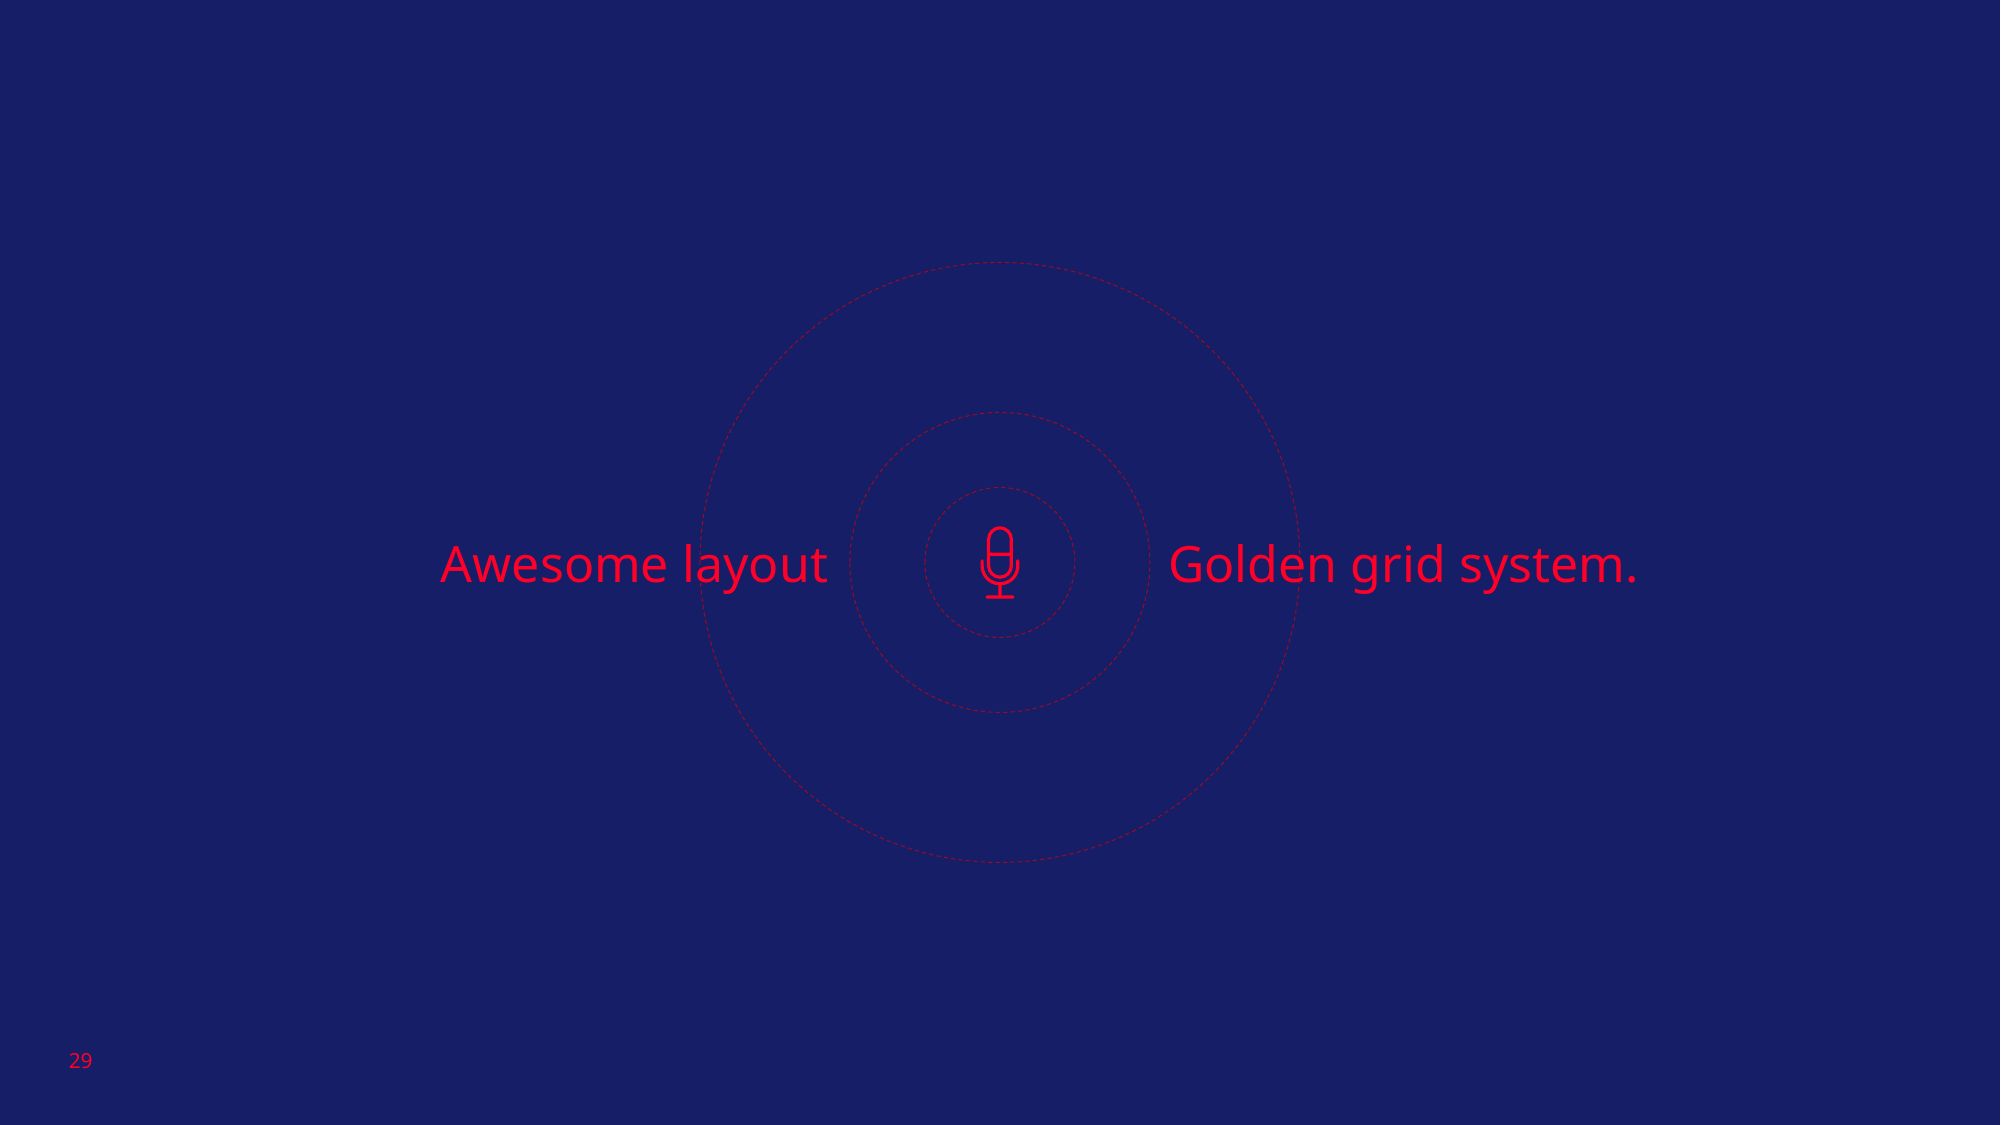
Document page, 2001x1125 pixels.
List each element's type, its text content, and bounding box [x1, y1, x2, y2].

text_box [848, 411, 1151, 714]
text_box [986, 526, 1013, 579]
slide_number 29 [38, 1039, 123, 1078]
text_box Awesome layout [104, 524, 843, 600]
text_box [701, 261, 1299, 864]
text_box Golden grid system. [1153, 524, 1892, 600]
text_box [980, 559, 1020, 599]
